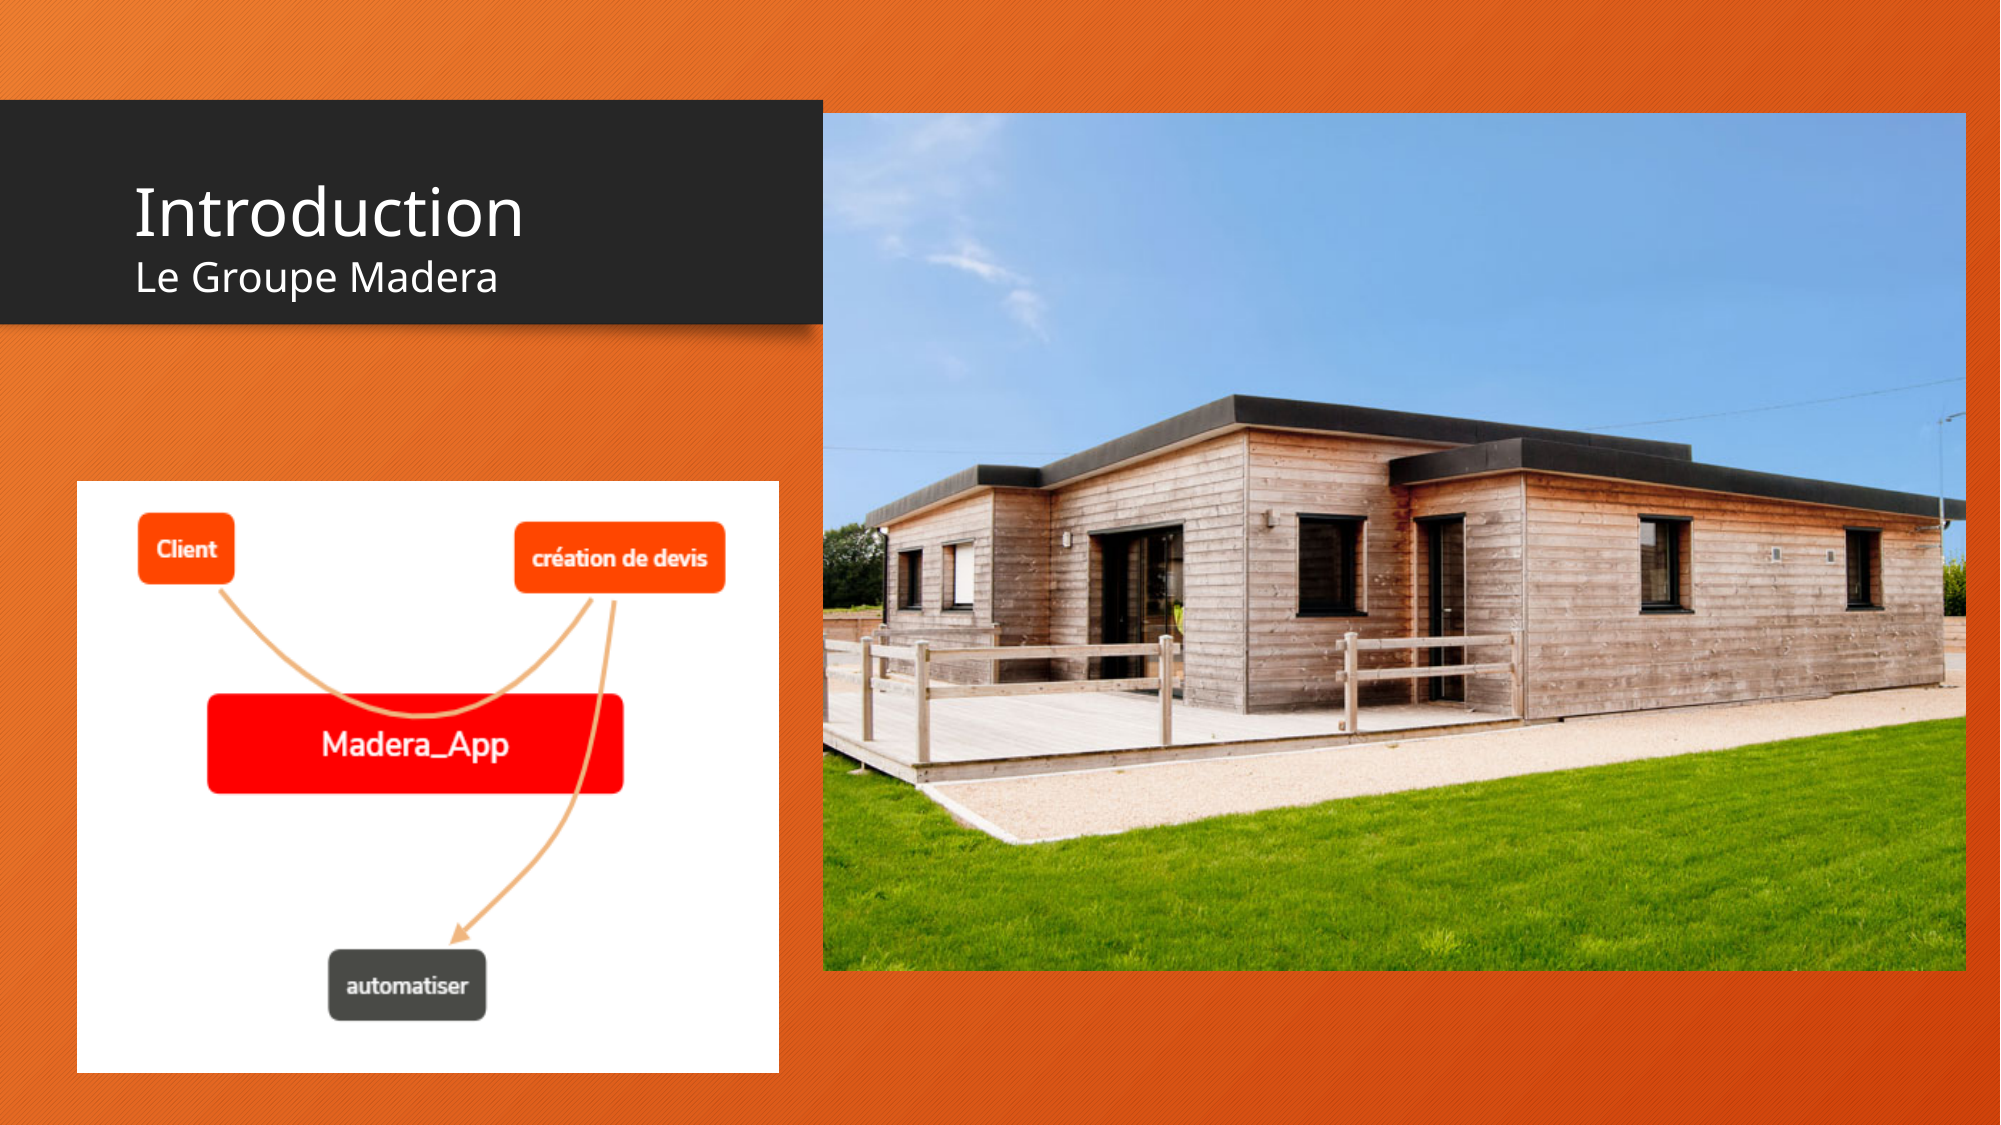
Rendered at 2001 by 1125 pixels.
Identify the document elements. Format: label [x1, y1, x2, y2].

text_box [0, 0, 2000, 1125]
picture [0, 112, 1967, 971]
picture [77, 481, 779, 1073]
